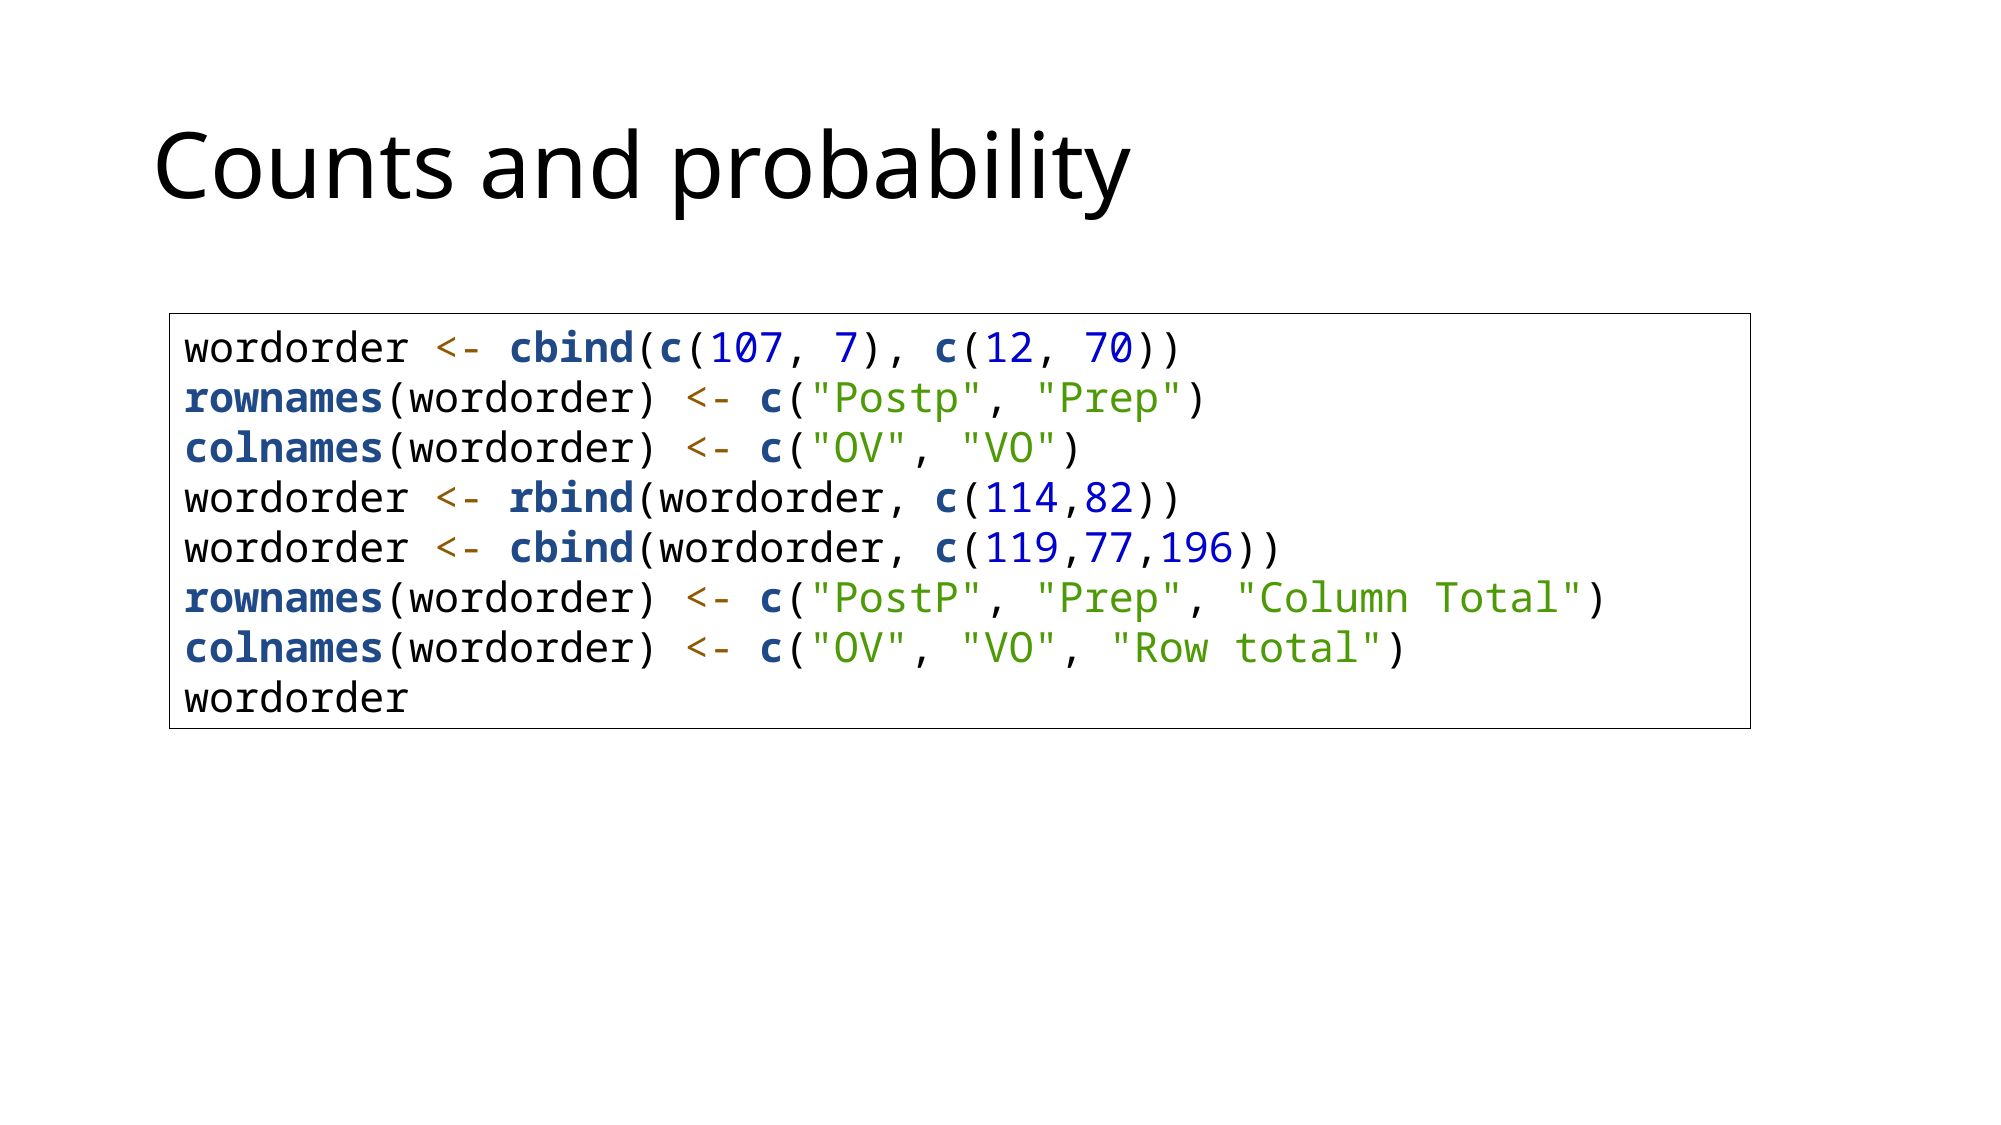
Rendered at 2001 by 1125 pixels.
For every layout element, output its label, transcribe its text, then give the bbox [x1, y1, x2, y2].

title Counts and probability [137, 59, 1863, 278]
text_box wordorder <- cbind(c(107, 7), c(12, 70)) rownames(wordorder) <- c("Postp", "Prep") colnames(wordorder) <- c("OV", "VO") wordorder <- rbind(wordorder, c(114,82)) wordorder <- cbind(wordorder, c(119,77,196)) rownames(wordorder) <- c("PostP", "Prep", "Column Total") colnames(wordorder) <- c("OV", "VO", "Row total") wordorder [169, 313, 1751, 729]
